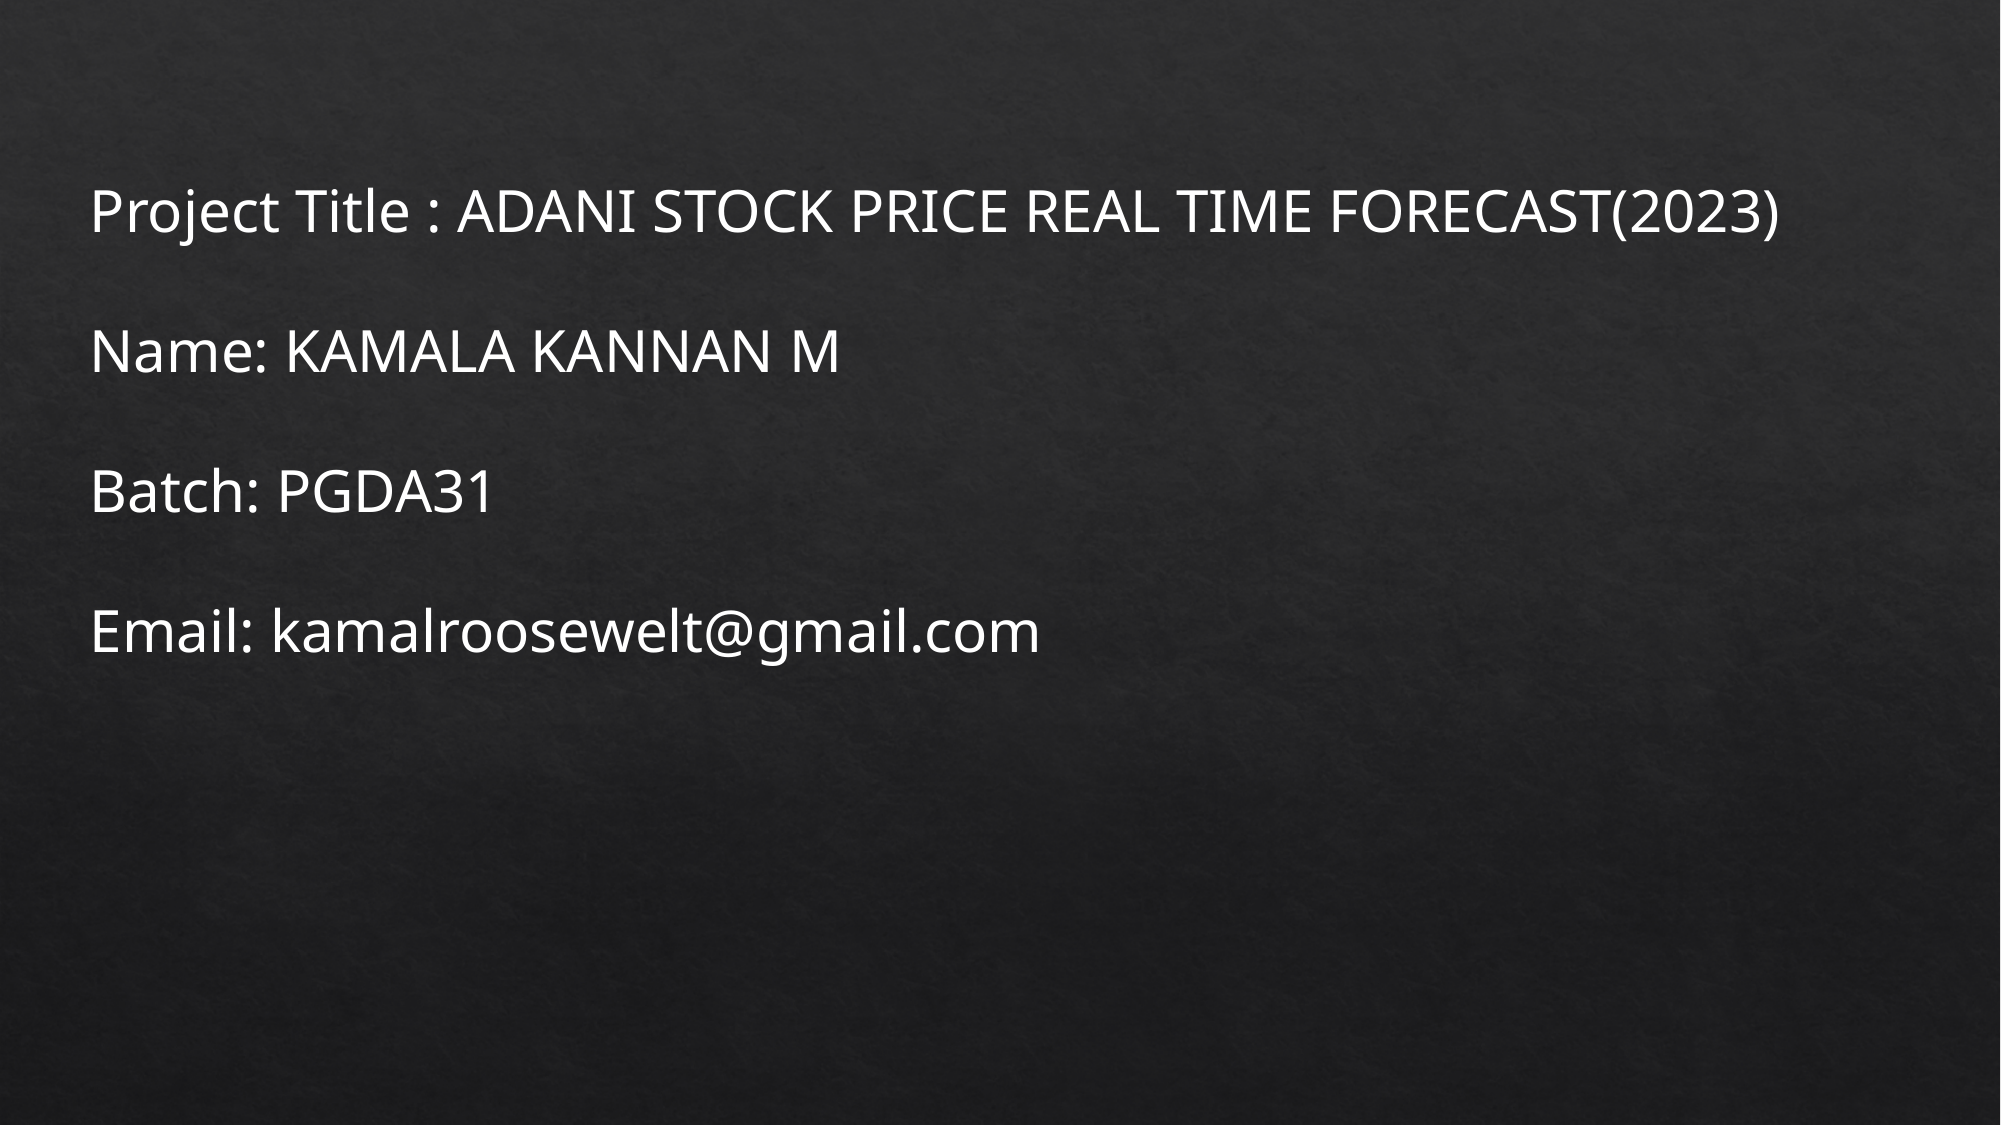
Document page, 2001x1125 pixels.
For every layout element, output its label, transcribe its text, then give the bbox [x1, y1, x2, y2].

text_box Project Title : ADANI STOCK PRICE REAL TIME FORECAST(2023) Name: KAMALA KANNAN M Batch: PGDA31 Email: kamalroosewelt@gmail.com [75, 167, 1869, 672]
